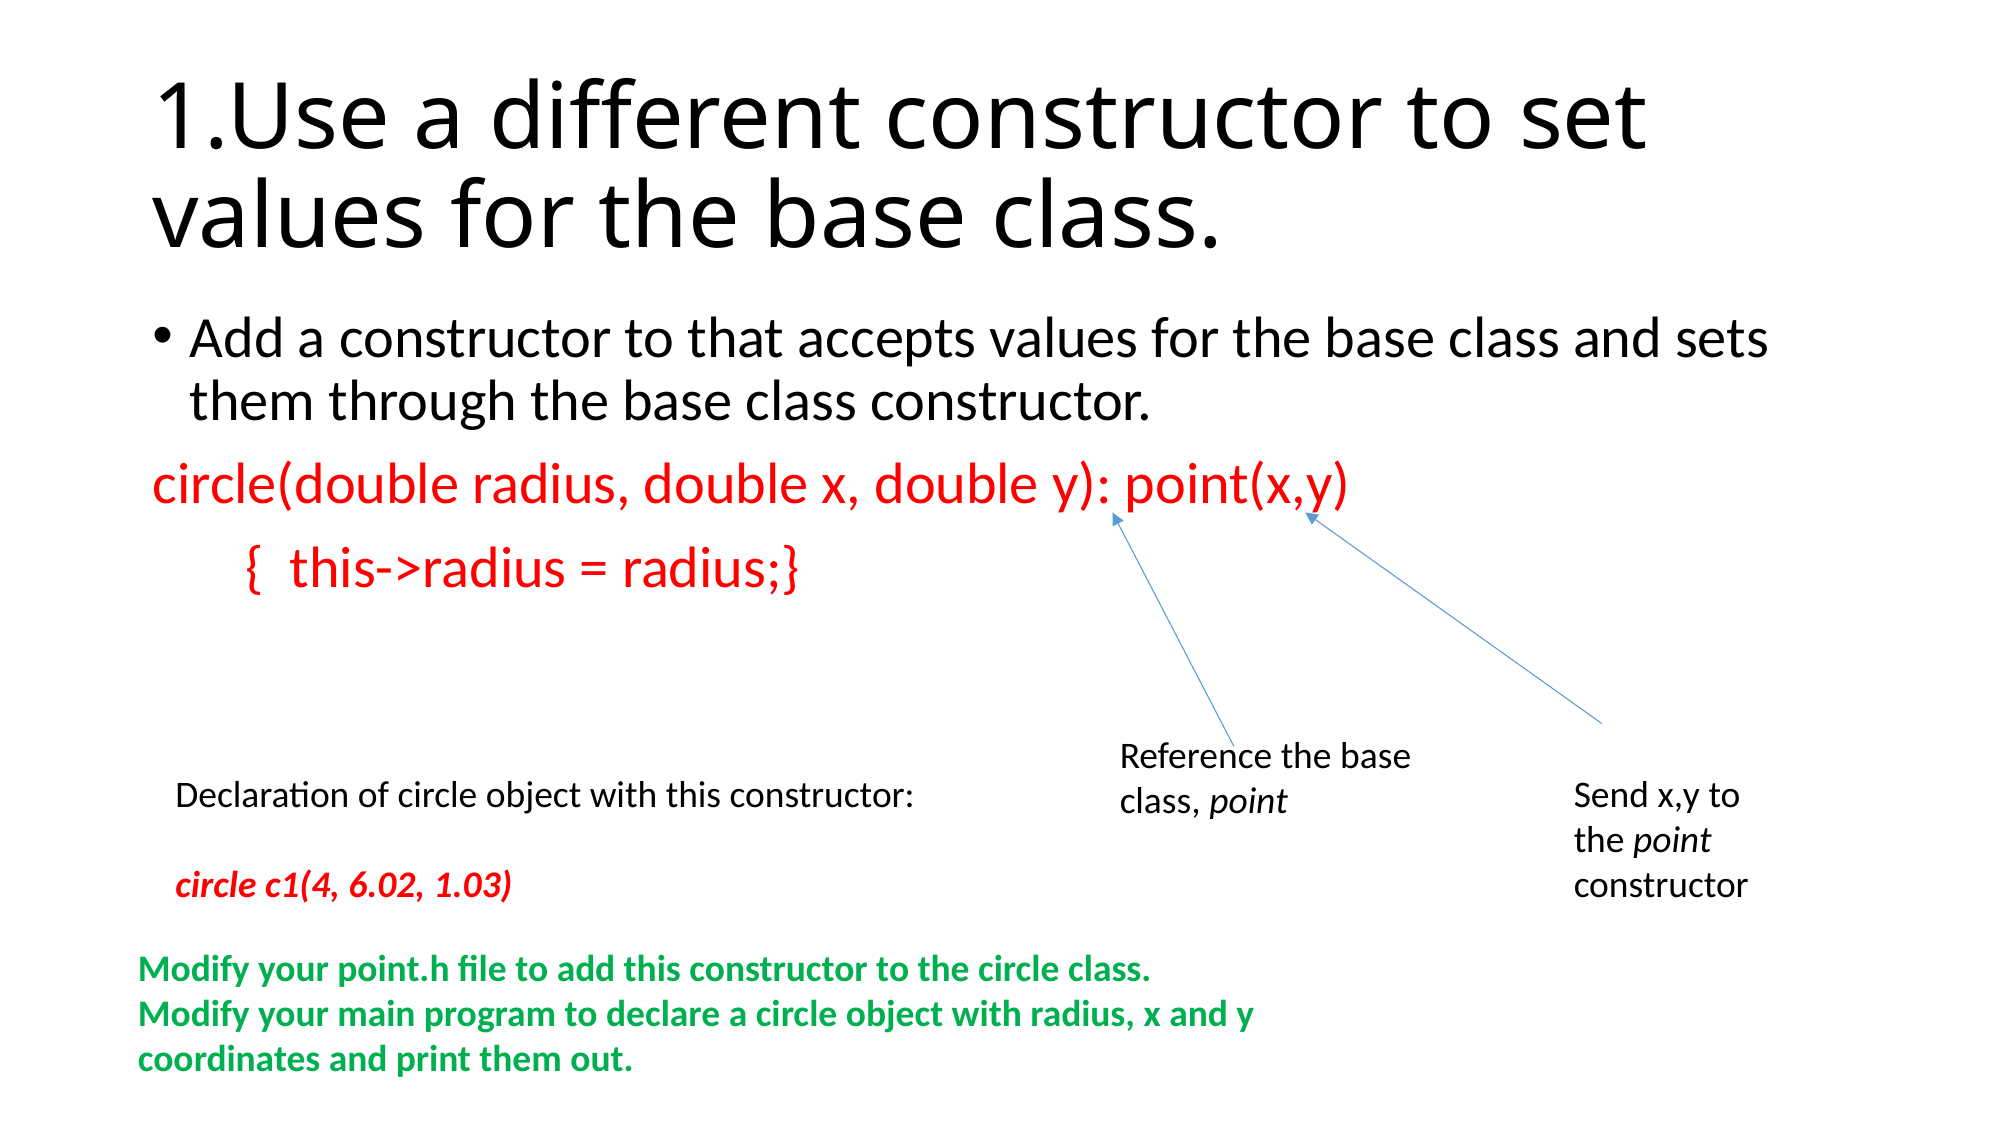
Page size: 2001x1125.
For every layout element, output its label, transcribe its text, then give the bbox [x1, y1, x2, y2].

text_box Declaration of circle object with this constructor: circle c1(4, 6.02, 1.03) [160, 762, 947, 913]
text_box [1305, 512, 1602, 724]
text_box Send x,y to the point constructor [1558, 762, 1774, 913]
text_box Modify your point.h file to add this constructor to the circle class. Modify your main program to declare a circle object with radius, x and y coordinates and print them out. [123, 936, 1345, 1087]
list Add a constructor to that accepts values for the base class and sets them through the base class constructor. circle(double radius, double x, double y): point(x,y) { this->radius = radius;} [137, 299, 1863, 609]
title 1.Use a different constructor to set values for the base class. [137, 59, 1863, 278]
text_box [1112, 512, 1234, 747]
text_box Reference the base class, point [1104, 723, 1484, 829]
